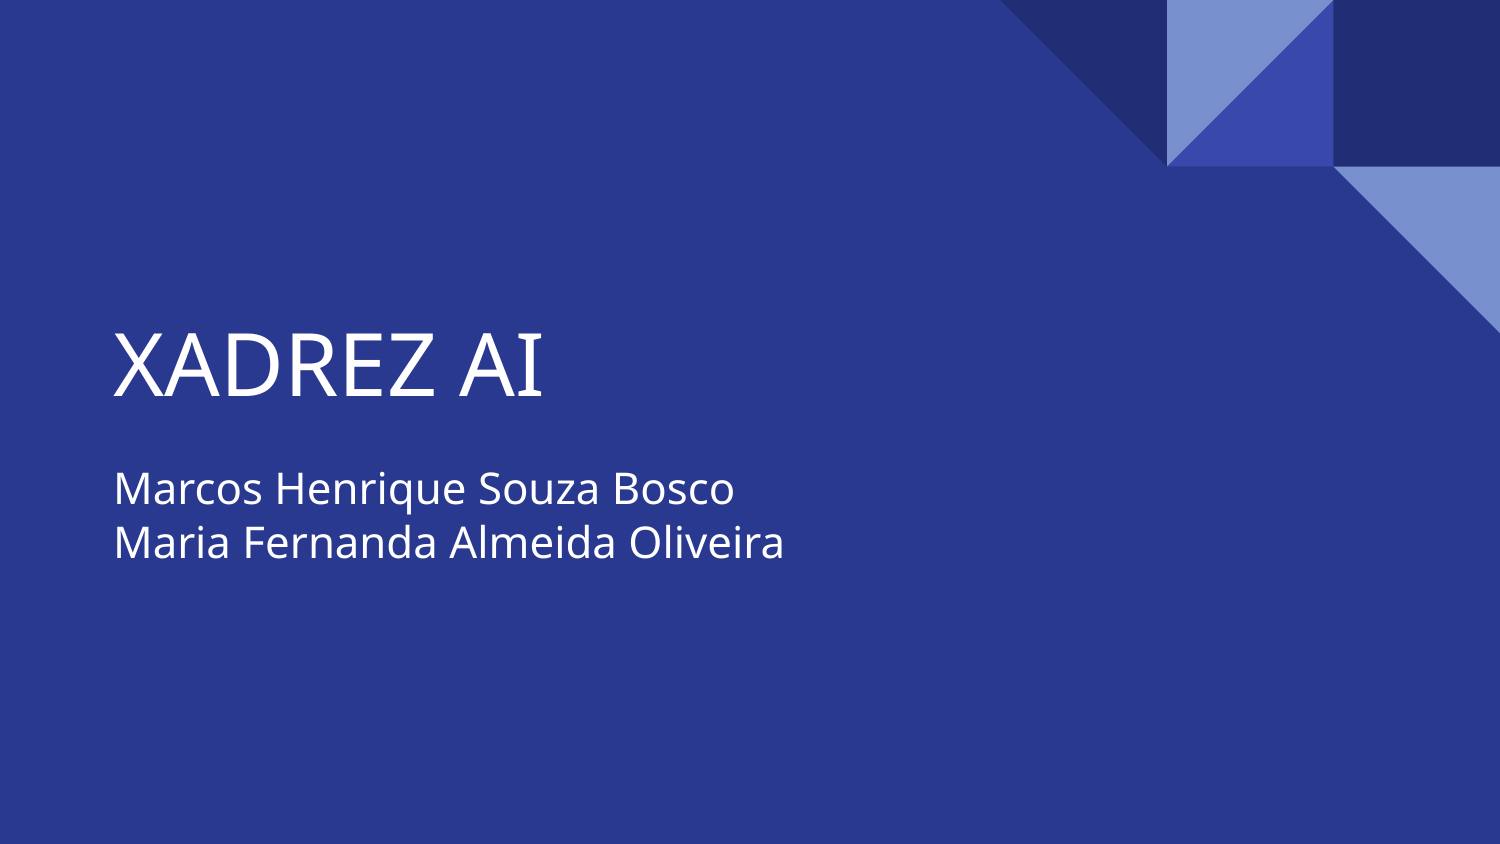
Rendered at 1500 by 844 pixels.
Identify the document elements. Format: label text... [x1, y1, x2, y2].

subtitle Marcos Henrique Souza Bosco [98, 445, 1447, 499]
subtitle Maria Fernanda Almeida Oliveira [98, 499, 1447, 571]
title XADREZ AI [98, 291, 1447, 429]
